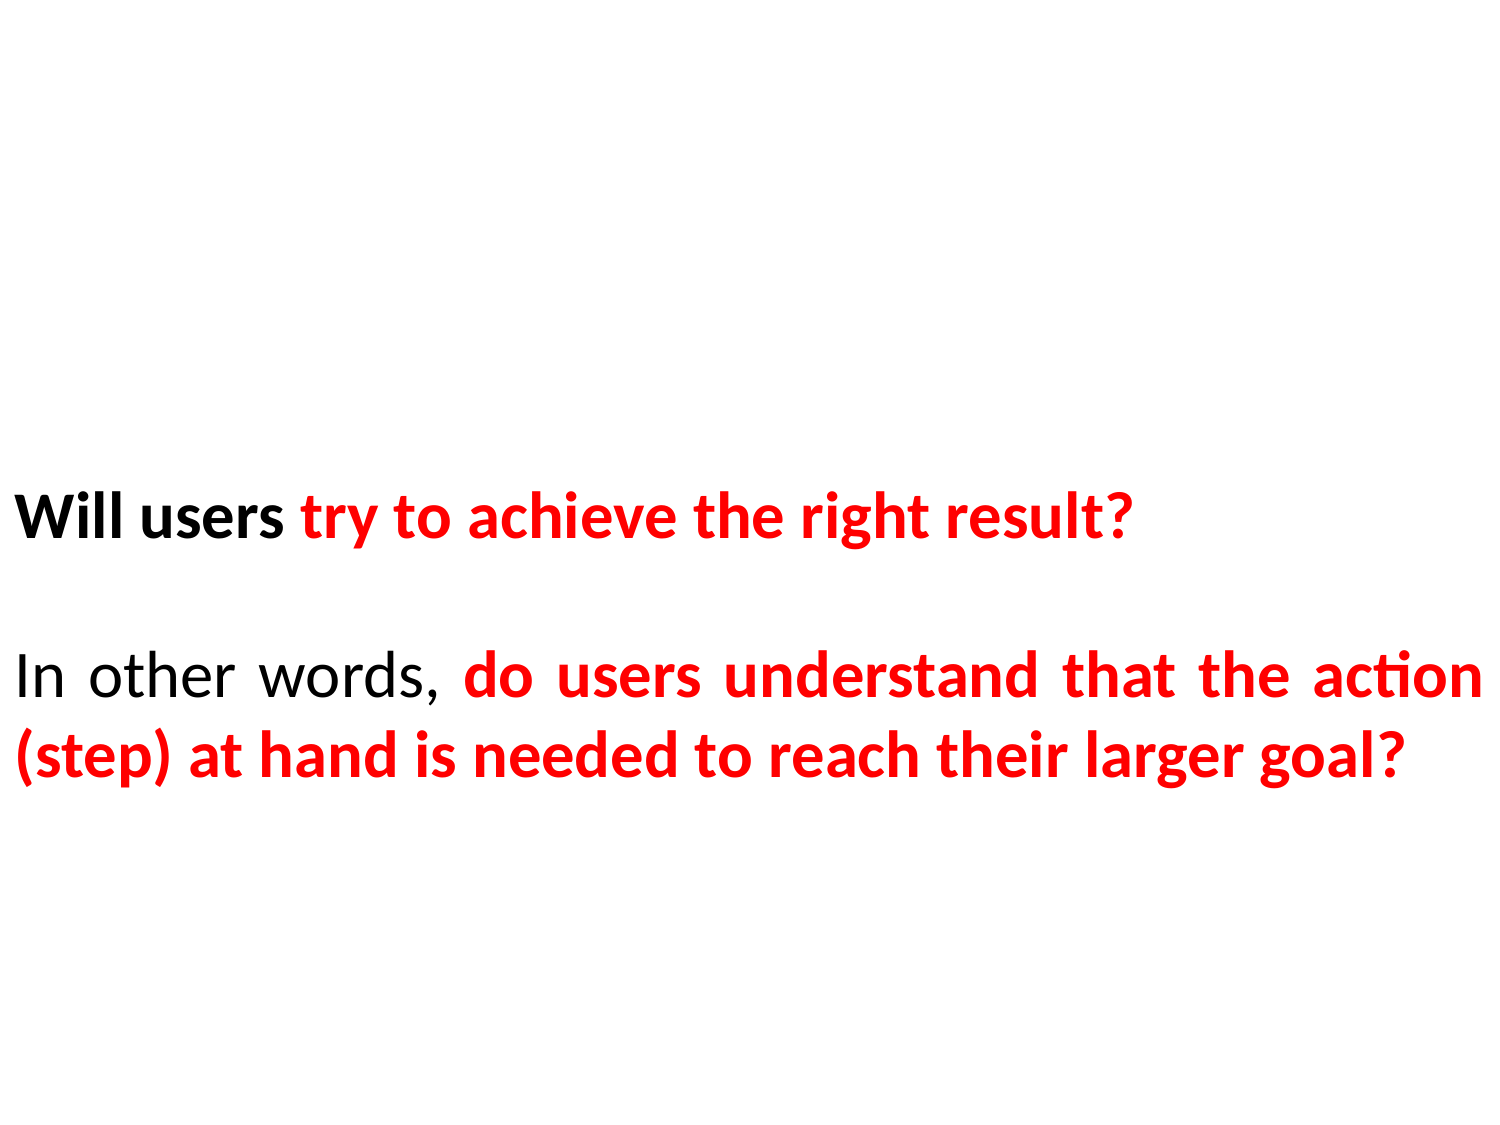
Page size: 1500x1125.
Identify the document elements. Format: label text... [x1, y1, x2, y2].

text_box Will users try to achieve the right result? In other words, do users understand that the action (step) at hand is needed to reach their larger goal? [0, 463, 1500, 799]
